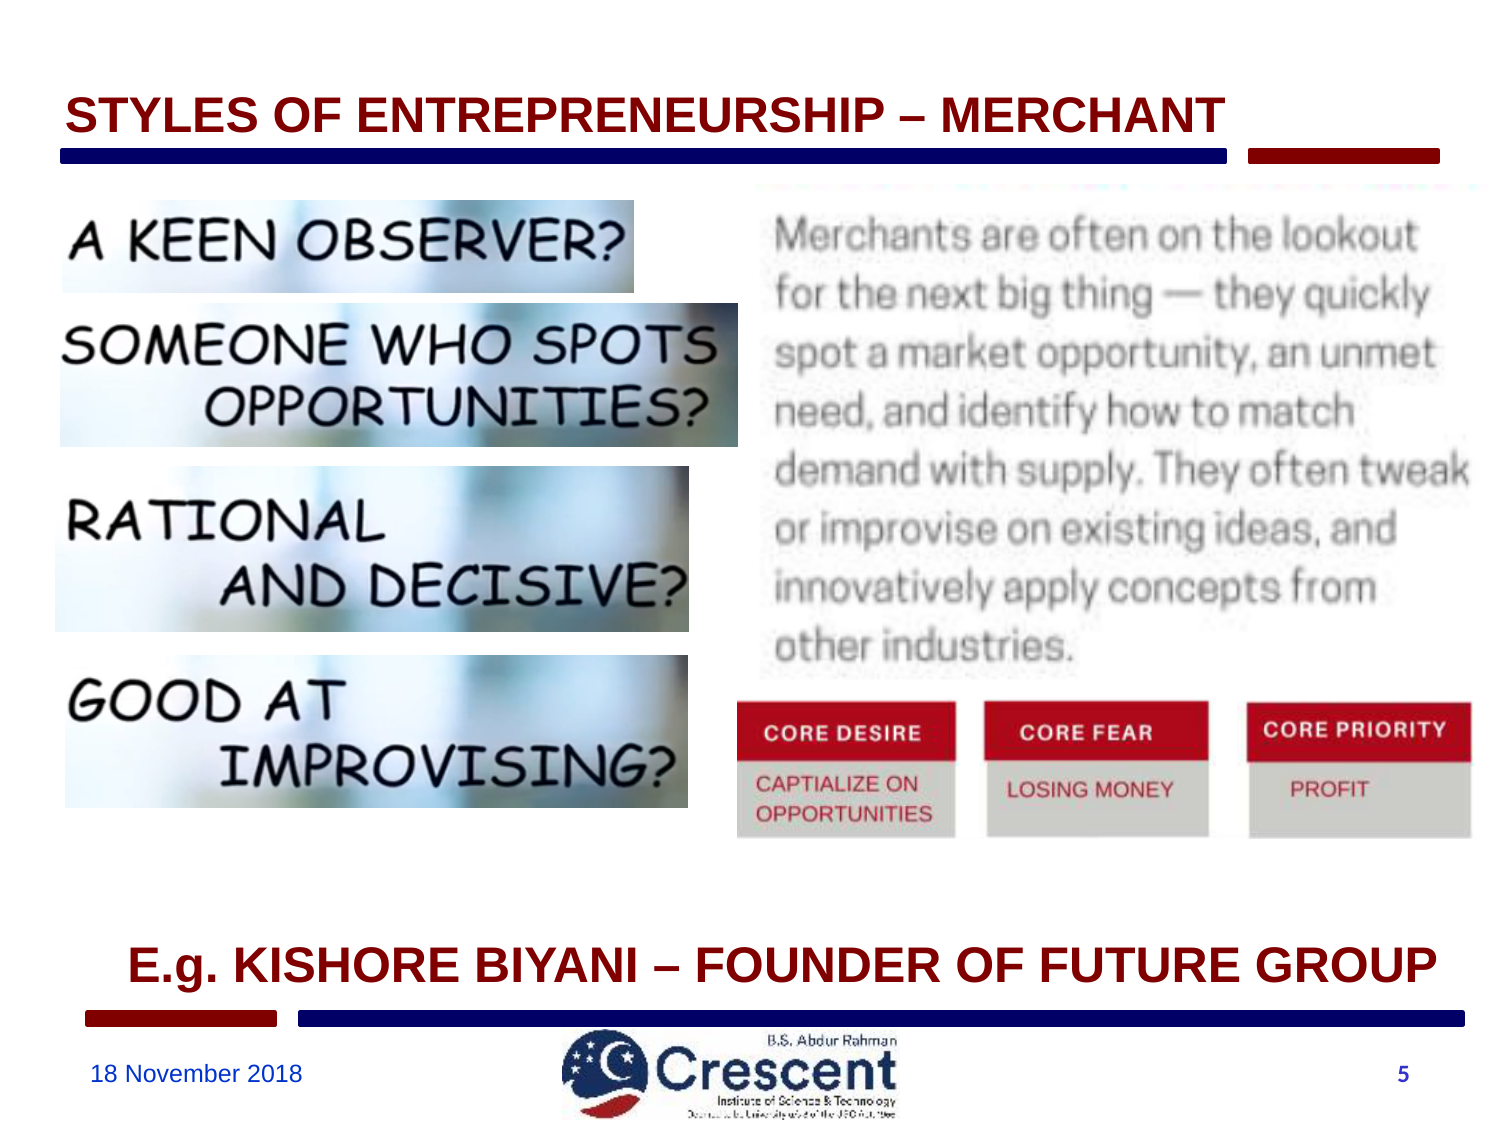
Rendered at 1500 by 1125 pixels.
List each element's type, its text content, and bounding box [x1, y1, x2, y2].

text_box [1248, 148, 1440, 162]
picture [65, 655, 688, 808]
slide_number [75, 1042, 425, 1103]
picture [62, 200, 634, 293]
picture [753, 184, 1488, 688]
picture [60, 303, 738, 447]
text_box [52, 162, 1453, 337]
text_box [85, 1010, 277, 1027]
picture [55, 465, 689, 632]
slide_number 5 [1374, 1042, 1425, 1103]
text_box E.g. KISHORE BIYANI – FOUNDER OF FUTURE GROUP [112, 924, 1463, 1000]
text_box [298, 1010, 1465, 1027]
text_box [60, 148, 1227, 162]
picture [562, 1029, 901, 1120]
text_box STYLES OF ENTREPRENEURSHIP – MERCHANT [49, 74, 1263, 150]
picture [737, 697, 1476, 840]
